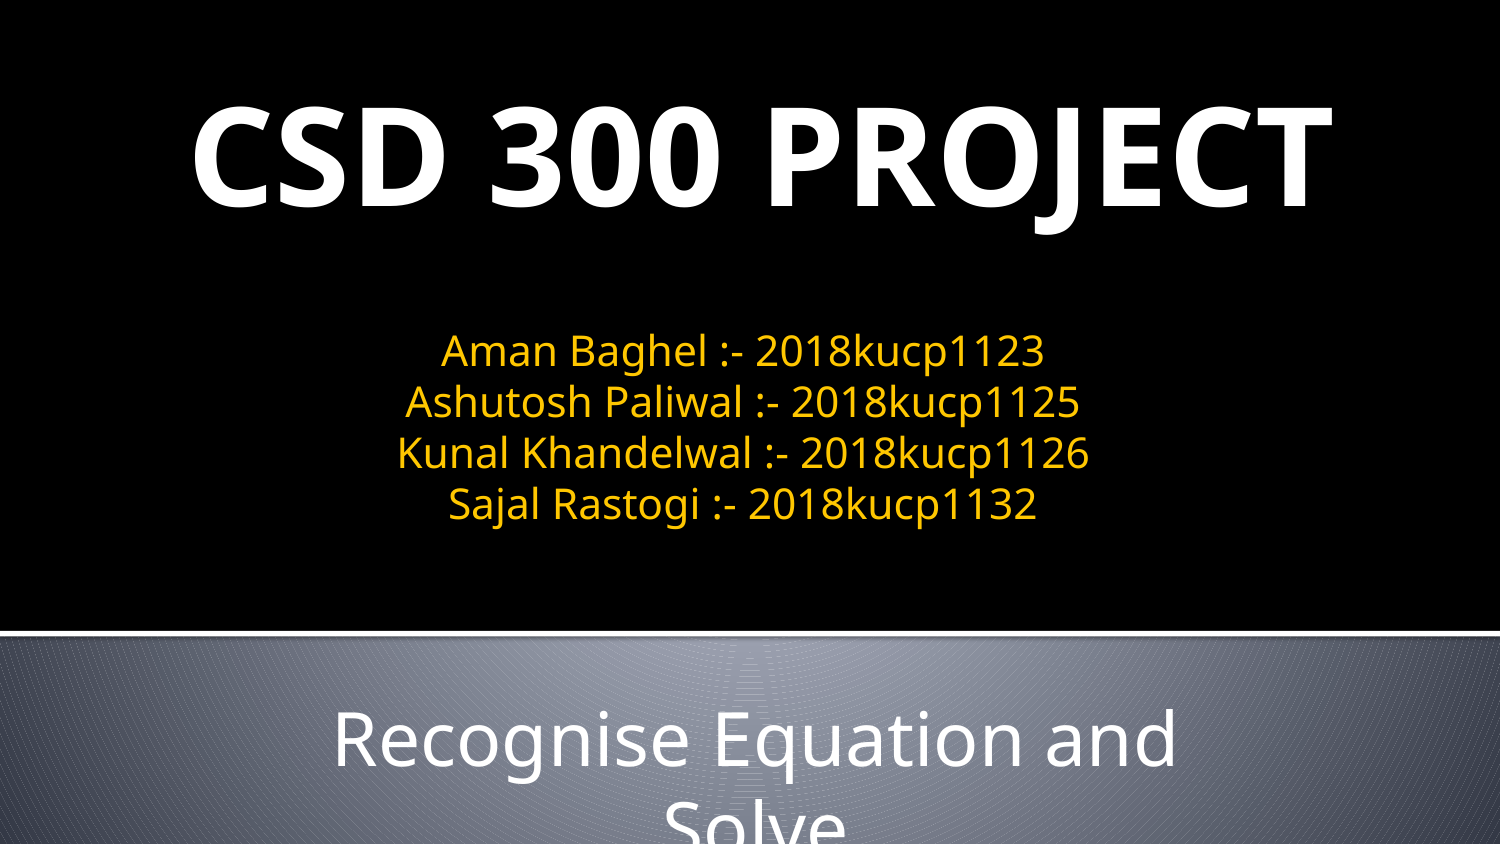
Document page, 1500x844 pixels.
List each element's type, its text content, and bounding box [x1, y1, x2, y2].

text_box Recognise Equation and Solve [230, 683, 1282, 844]
subtitle CSD 300 PROJECT [93, 49, 1419, 235]
title Aman Baghel :- 2018kucp1123 Ashutosh Paliwal :- 2018kucp1125 Kunal Khandelwal :- 2018kucp1126 Sajal Rastogi :- 2018kucp1132 [76, 324, 1402, 531]
